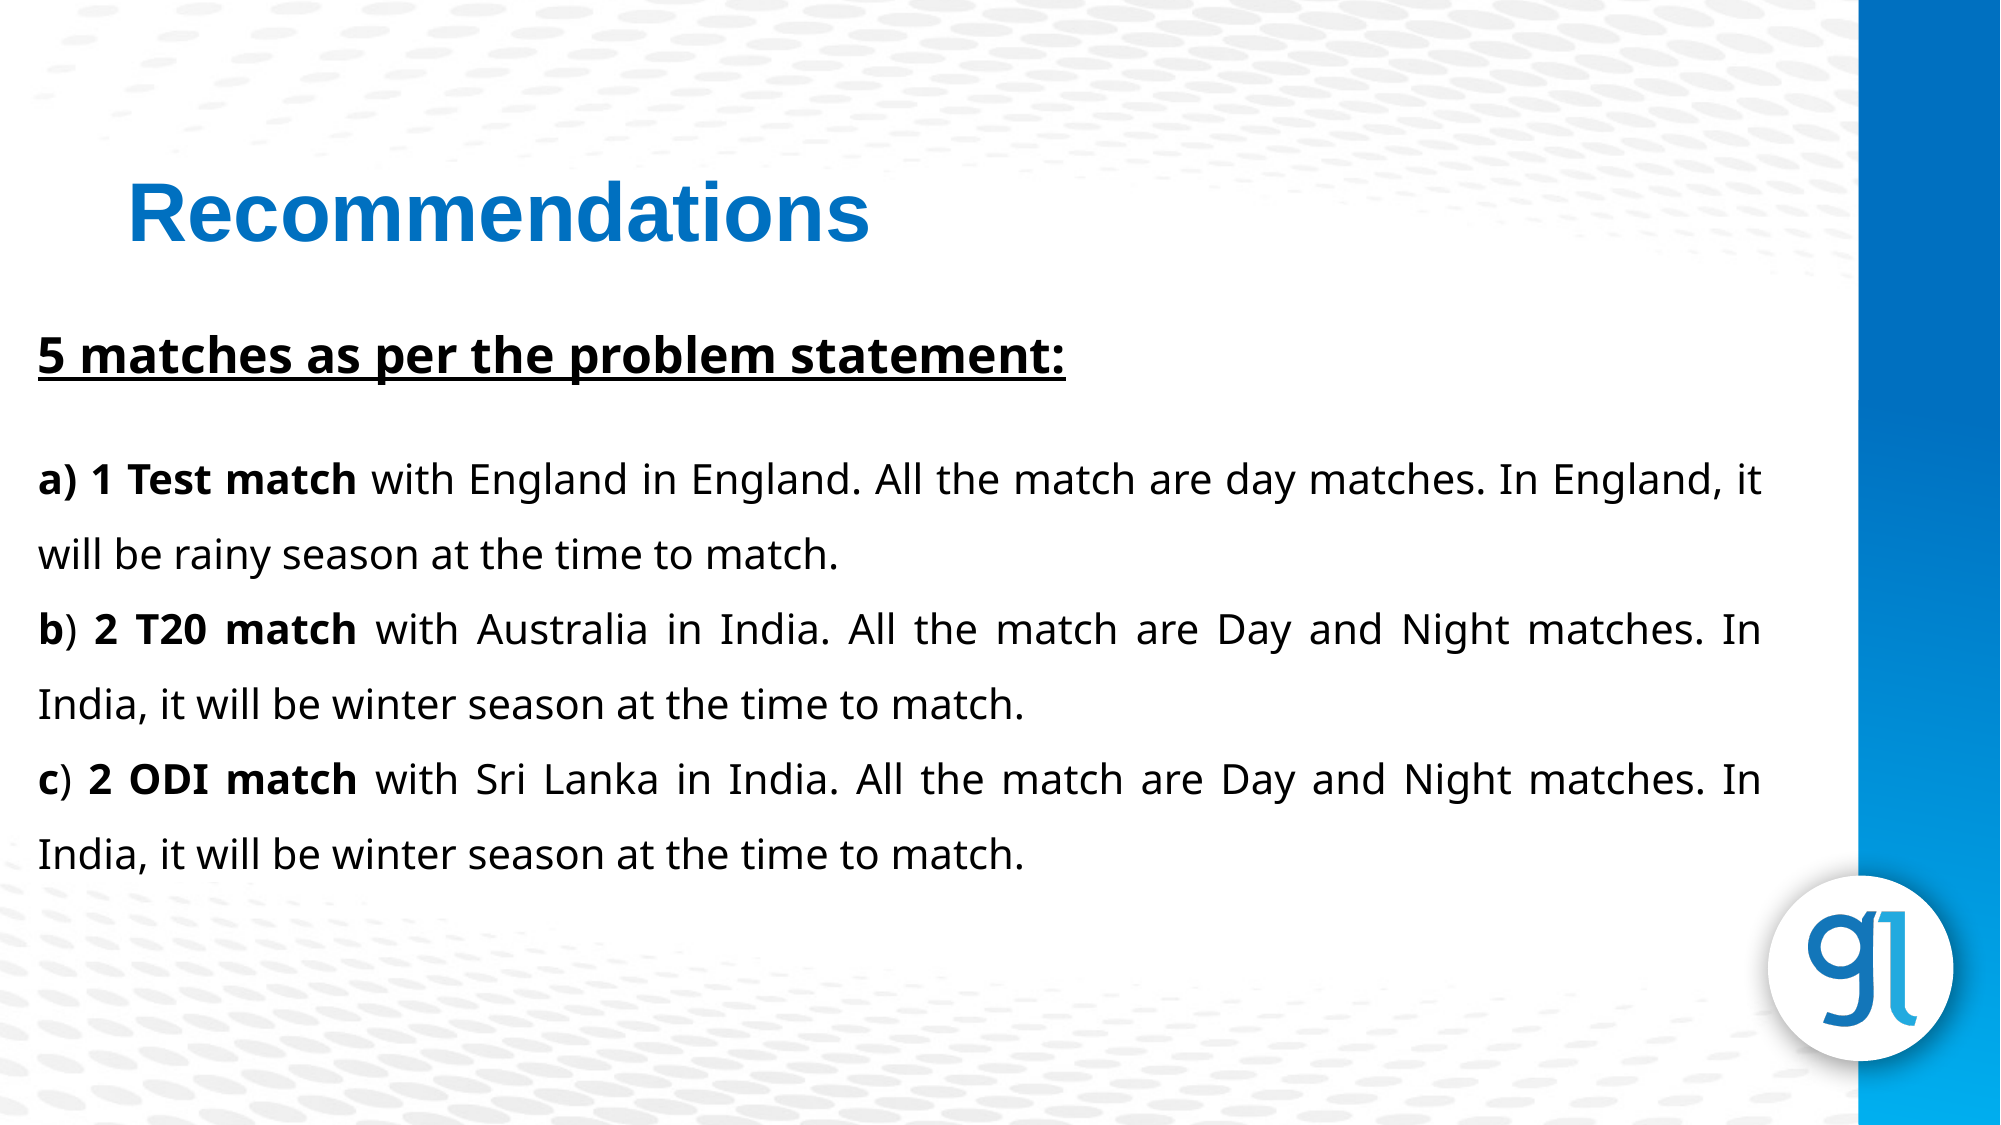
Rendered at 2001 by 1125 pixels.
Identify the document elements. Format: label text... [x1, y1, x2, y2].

picture [1798, 905, 1924, 1031]
text_box Recommendations [113, 151, 1318, 266]
picture [0, 0, 2000, 1125]
text_box 5 matches as per the problem statement: a) 1 Test match with England in England. All the match are day matches. In England, it will be rainy season at the time to match. b) 2 T20 match with Australia in India. All the match are Day and Night matches. In India, it will be winter season at the time to match. c) 2 ODI match with Sri Lanka in India. All the match are Day and Night matches. In India, it will be winter season at the time to match. [23, 315, 1778, 886]
